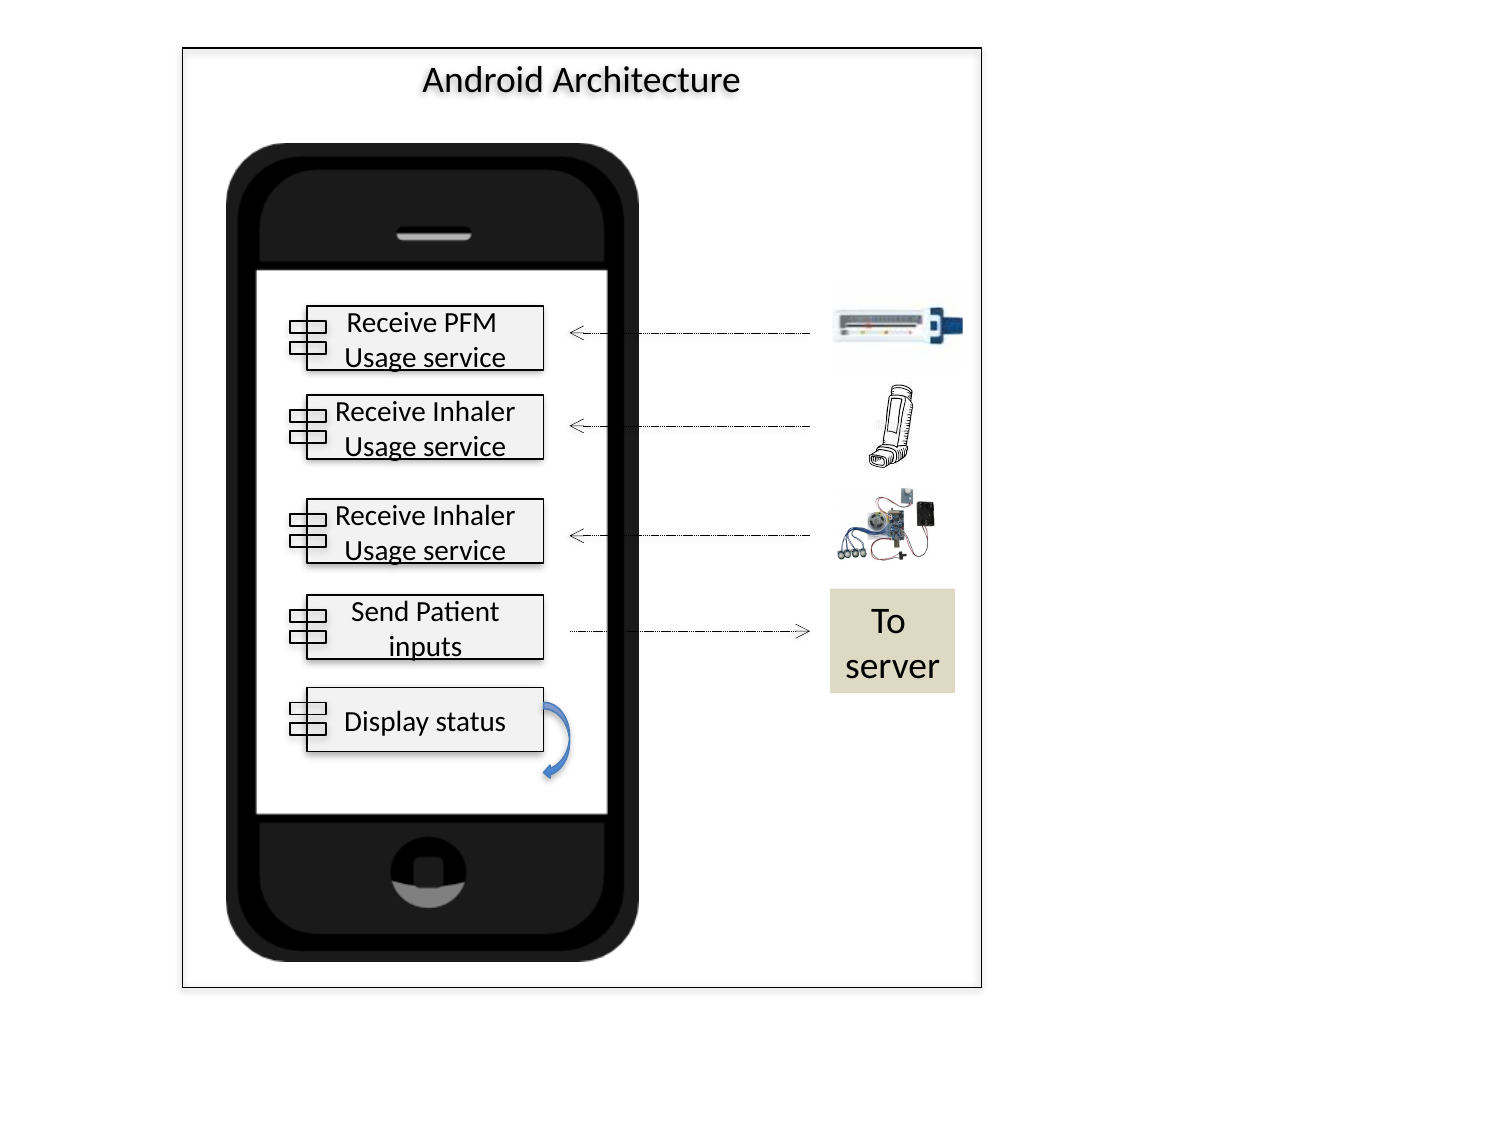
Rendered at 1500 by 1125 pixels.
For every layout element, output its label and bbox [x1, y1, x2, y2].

text_box [182, 47, 982, 988]
